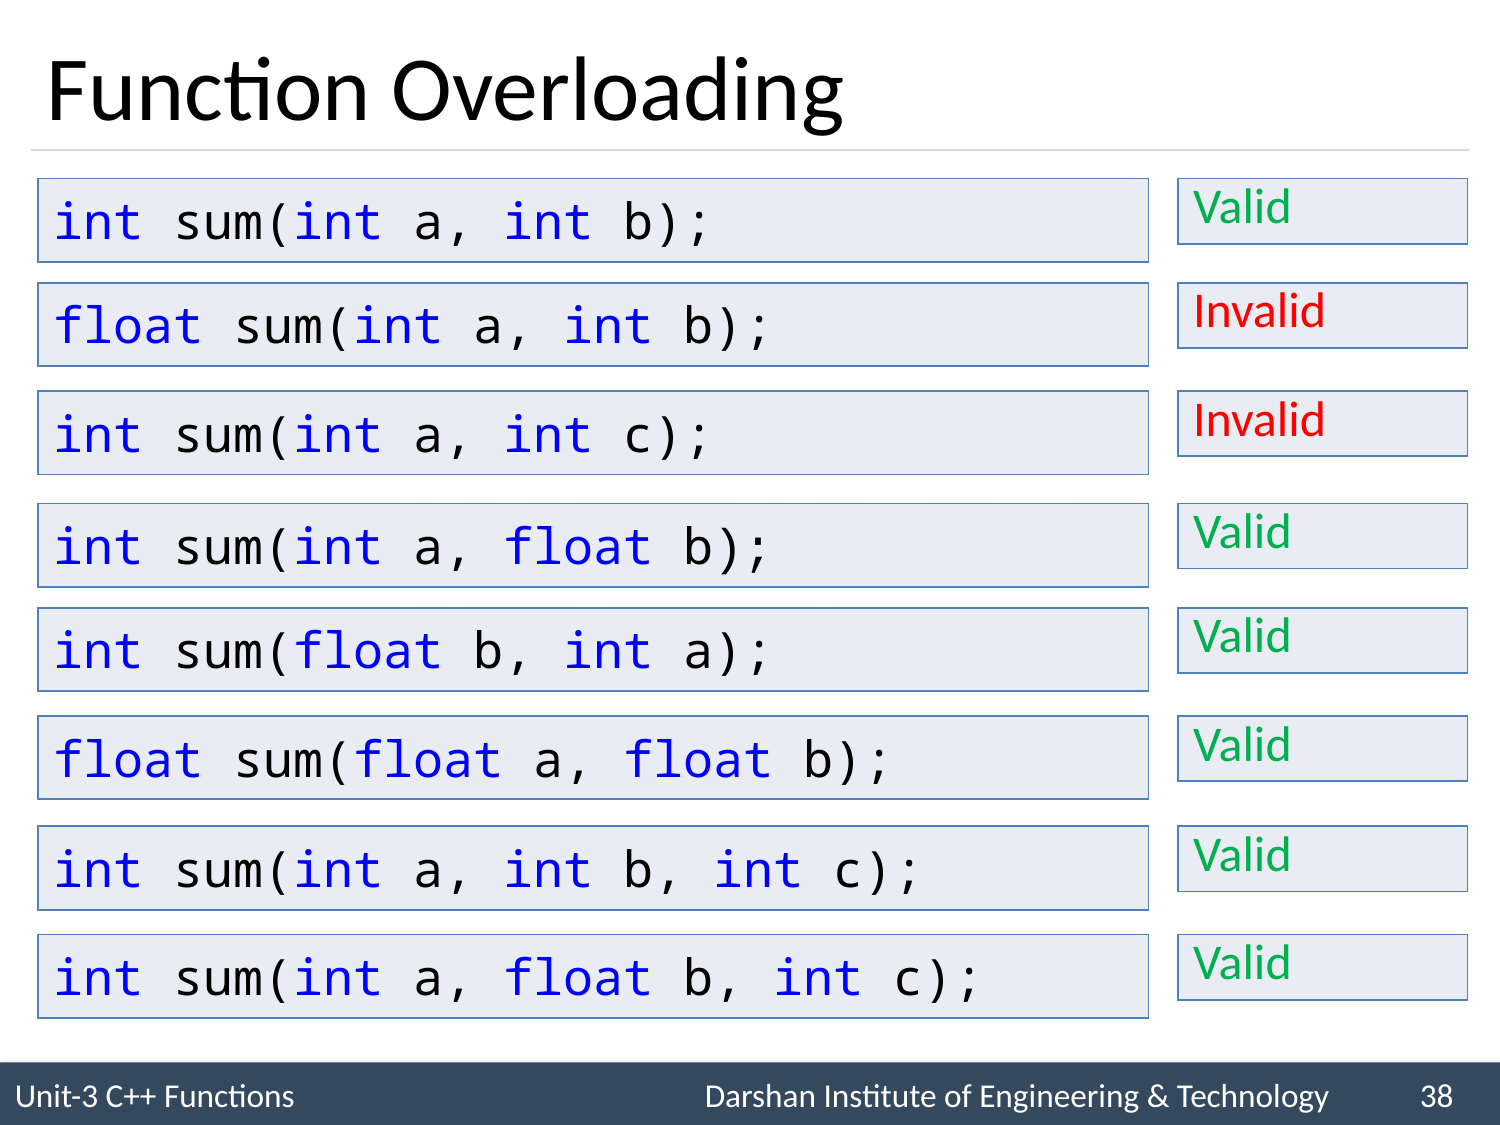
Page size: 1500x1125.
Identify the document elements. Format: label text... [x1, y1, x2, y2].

table_header int sum(int a, int b, int c); [39, 827, 1148, 909]
table_header int sum(int a, int c); [39, 392, 1148, 474]
table_header Invalid [1179, 284, 1467, 347]
table_header int sum(int a, float b, int c); [39, 935, 1148, 1017]
table_header int sum(float b, int a); [39, 609, 1148, 690]
table_header Valid [1179, 609, 1467, 672]
table_header Valid [1179, 717, 1467, 780]
table_header int sum(int a, float b); [39, 504, 1148, 586]
table_header int sum(int a, int b); [39, 179, 1148, 261]
table_header float sum(float a, float b); [39, 717, 1148, 798]
table_header Valid [1179, 179, 1467, 243]
table_header Valid [1179, 827, 1467, 891]
title Function Overloading [31, 17, 1469, 150]
table_header Valid [1179, 935, 1467, 999]
table_header float sum(int a, int b); [39, 284, 1148, 365]
table_header Invalid [1179, 392, 1467, 455]
table_header Valid [1179, 504, 1467, 568]
